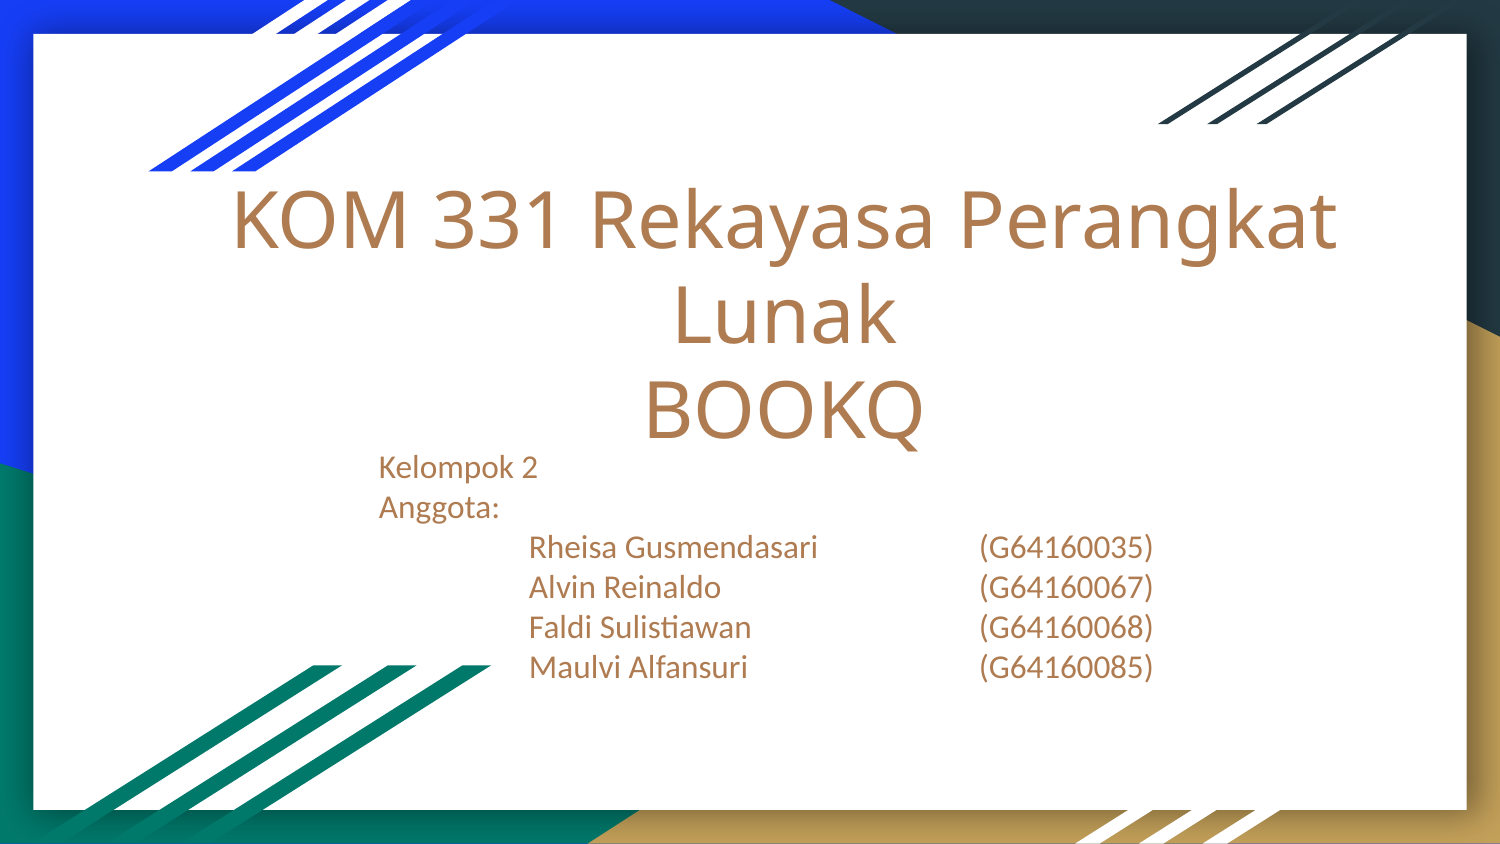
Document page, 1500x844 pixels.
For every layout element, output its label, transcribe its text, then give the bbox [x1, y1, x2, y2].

subtitle Kelompok 2 Anggota: Rheisa Gusmendasari (G64160035) Alvin Reinaldo (G64160067) Faldi Sulistiawan (G64160068) Maulvi Alfansuri (G64160085) [363, 430, 1244, 688]
title KOM 331 Rekayasa Perangkat Lunak BOOKQ [106, 192, 1463, 431]
